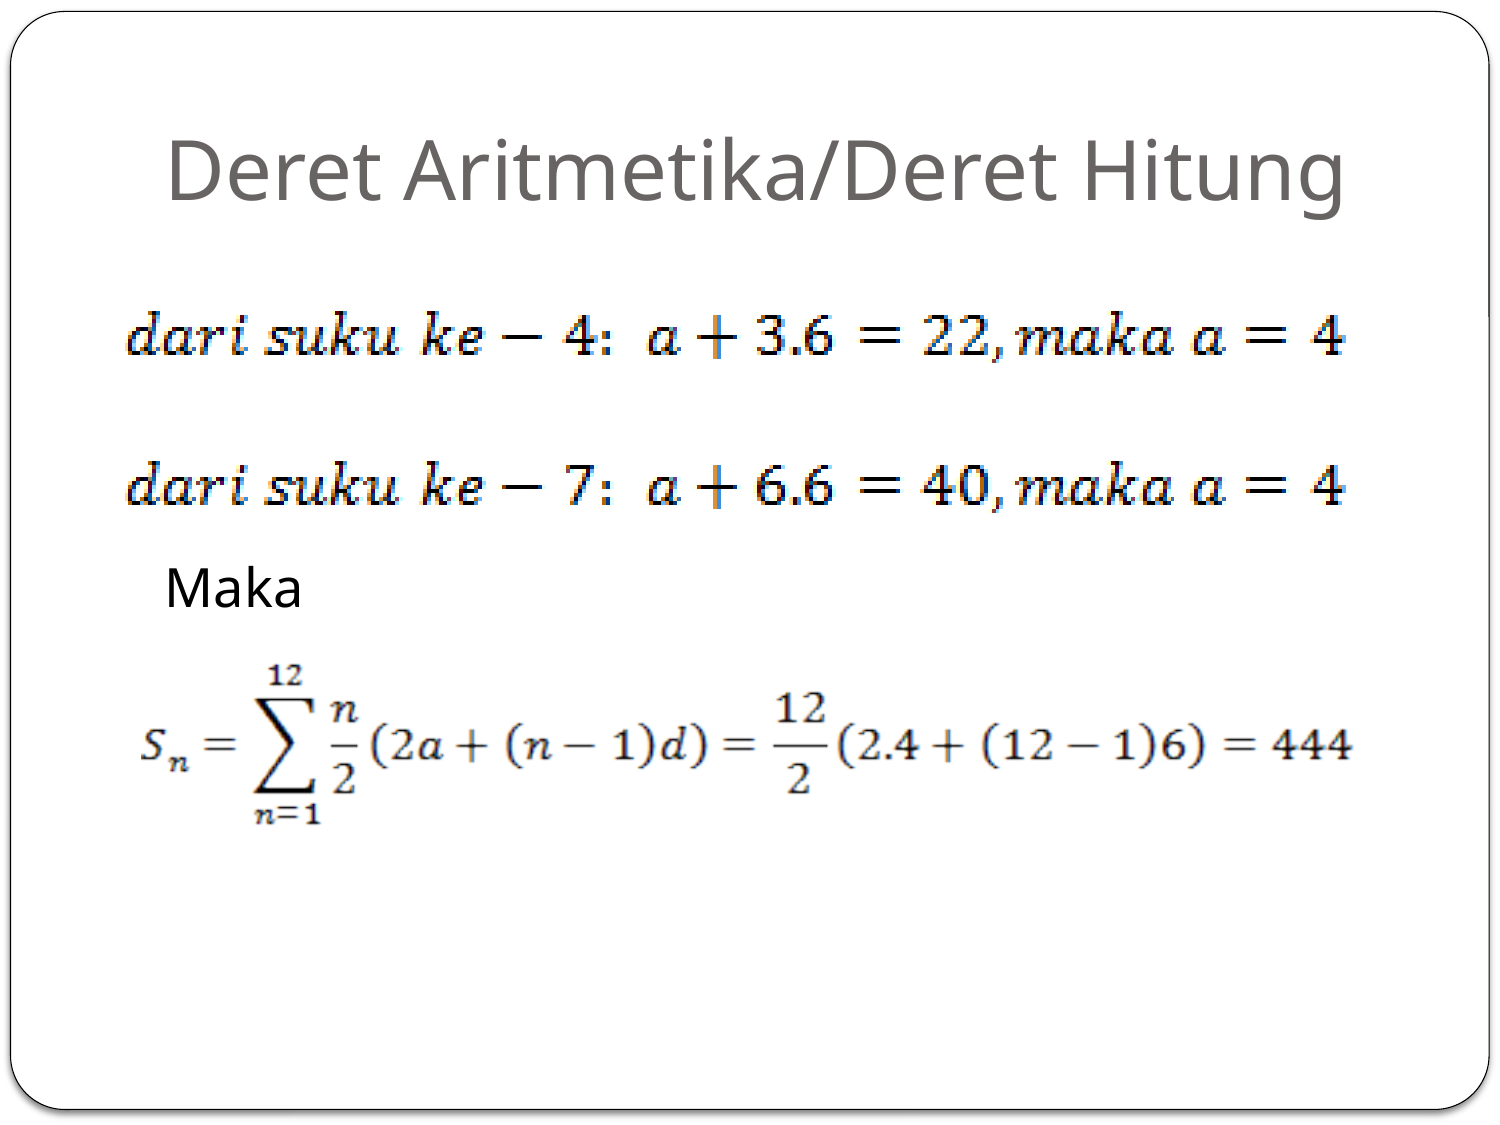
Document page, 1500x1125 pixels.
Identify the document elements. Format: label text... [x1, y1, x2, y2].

title Deret Aritmetika/Deret Hitung [150, 144, 1425, 163]
picture [124, 299, 1347, 388]
list Maka [150, 237, 1425, 988]
text_box [0, 0, 1500, 75]
title Deret Aritmetika/Deret Hitung [150, 75, 1425, 143]
picture [124, 449, 1347, 538]
title Deret Aritmetika/Deret Hitung [150, 165, 1425, 233]
picture [141, 662, 1376, 838]
